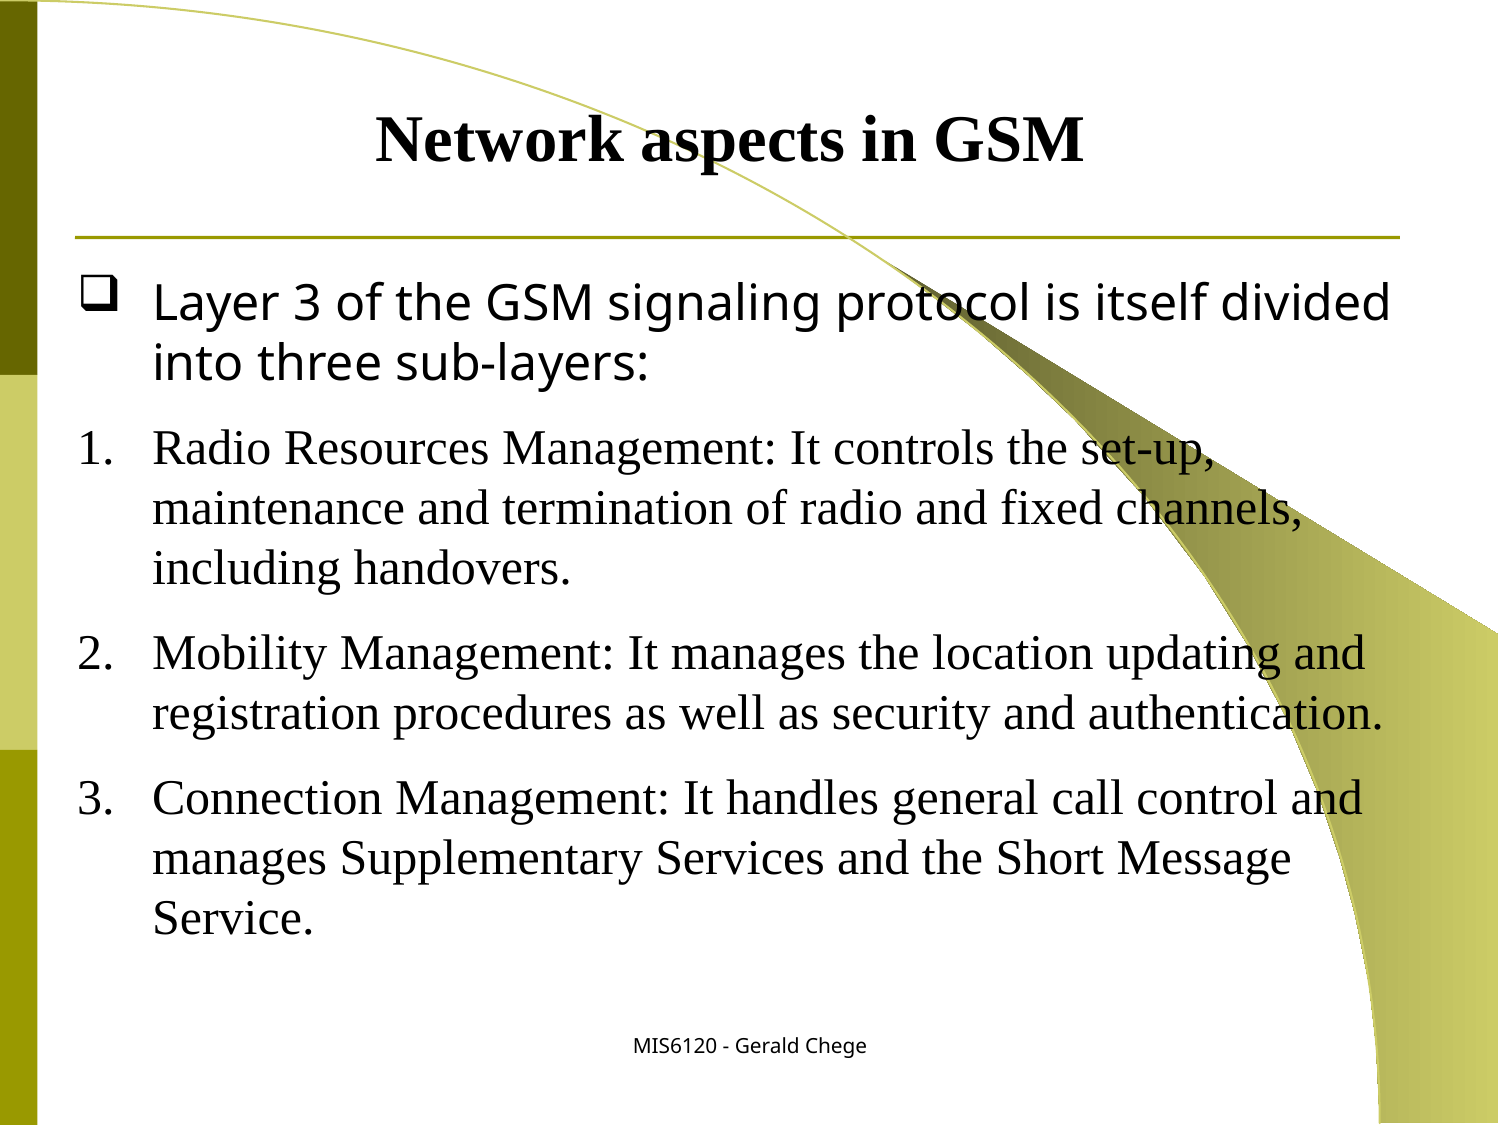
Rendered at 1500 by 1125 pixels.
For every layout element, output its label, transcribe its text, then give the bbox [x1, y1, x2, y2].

text_box Network aspects in GSM [62, 87, 1400, 183]
footer MIS6120 - Gerald Chege [512, 1025, 988, 1100]
text_box Layer 3 of the GSM signaling protocol is itself divided into three sub-layers: Radio Resources Management: It controls the set-up, maintenance and termination of radio and fixed channels, including handovers. Mobility Management: It manages the location updating and registration procedures as well as security and authentication. Connection Management: It handles general call control and manages Supplementary Services and the Short Message Service. [62, 262, 1425, 953]
